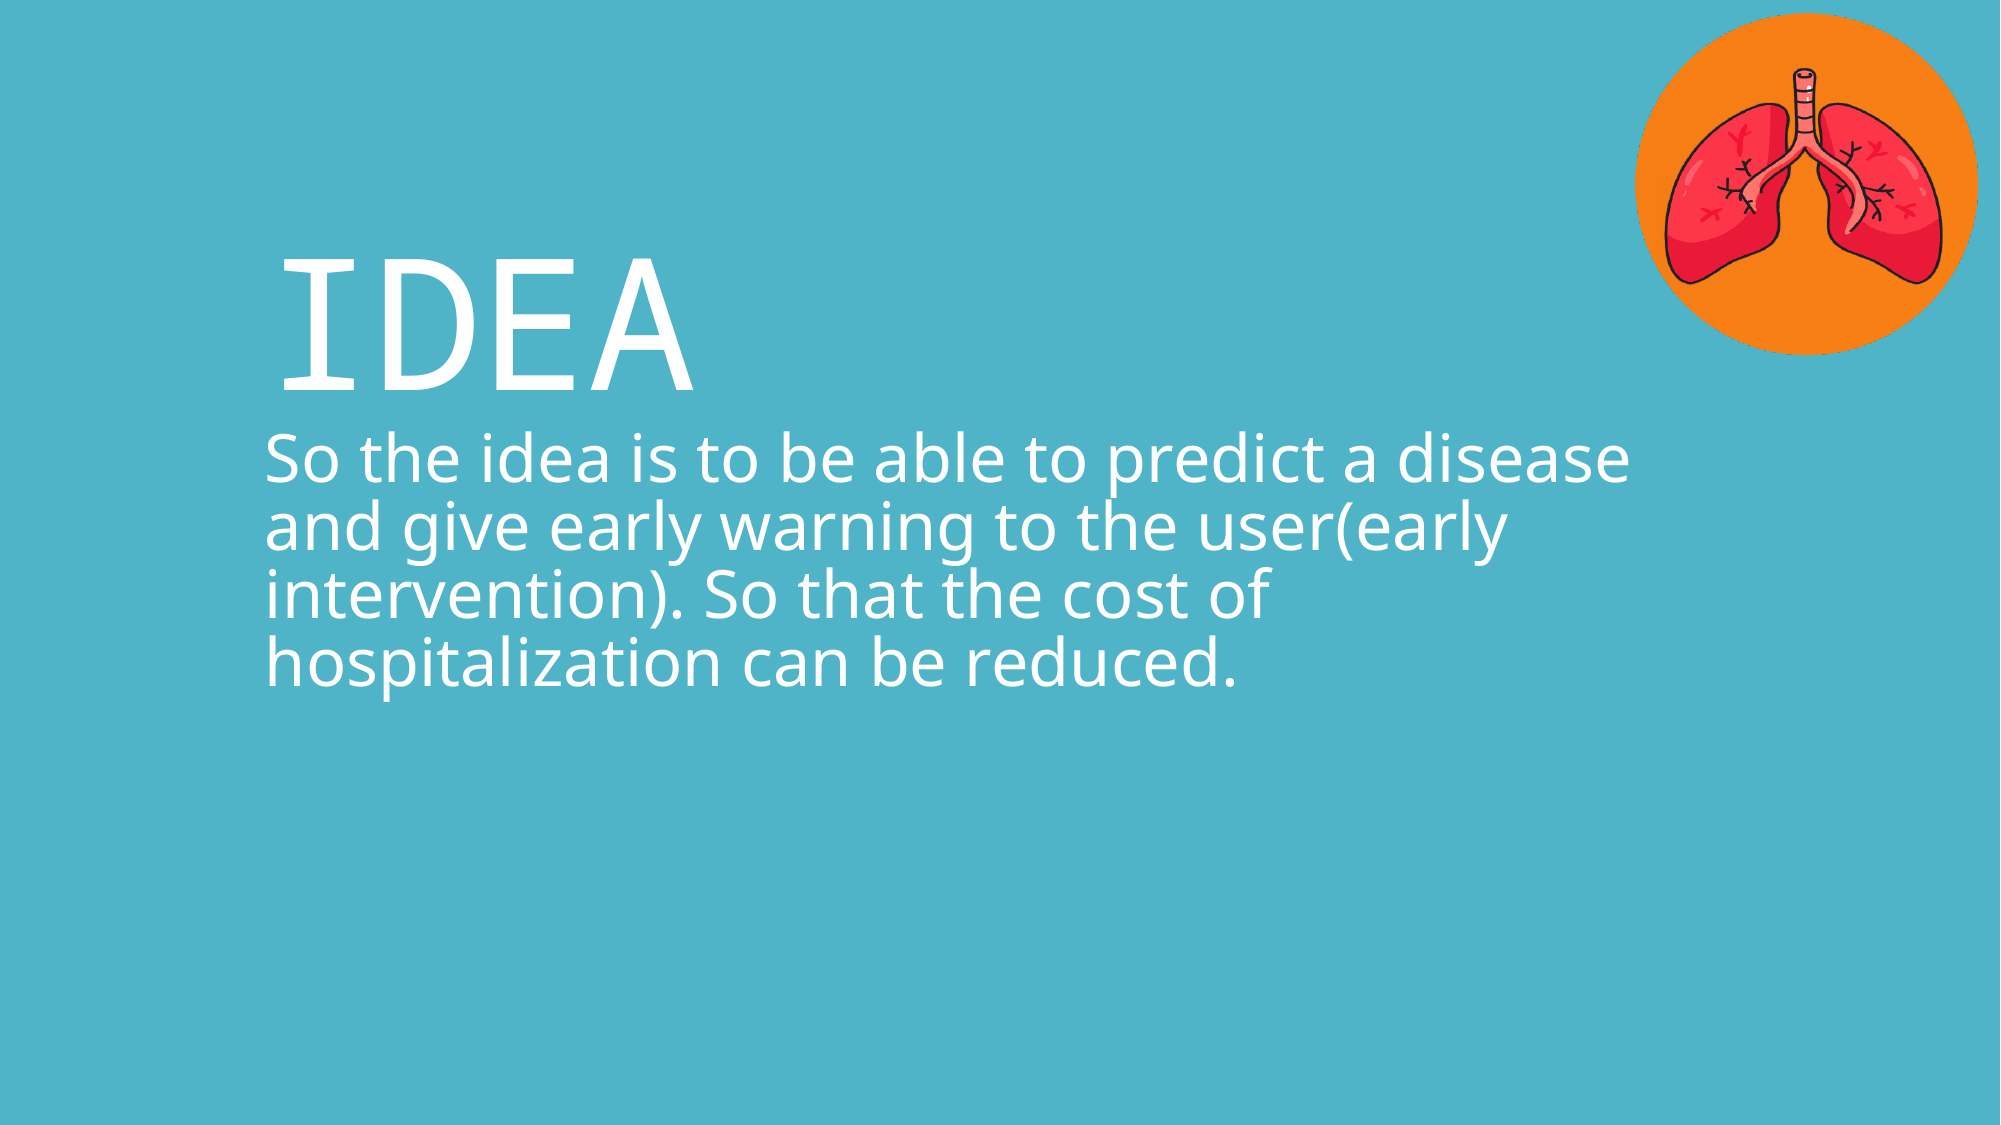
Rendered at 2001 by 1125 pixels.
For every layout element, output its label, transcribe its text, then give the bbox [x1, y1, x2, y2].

title IDEA [249, 184, 1750, 420]
picture [1635, 12, 1978, 356]
subtitle So the idea is to be able to predict a disease and give early warning to the user(early intervention). So that the cost of hospitalization can be reduced. [249, 420, 1750, 1086]
